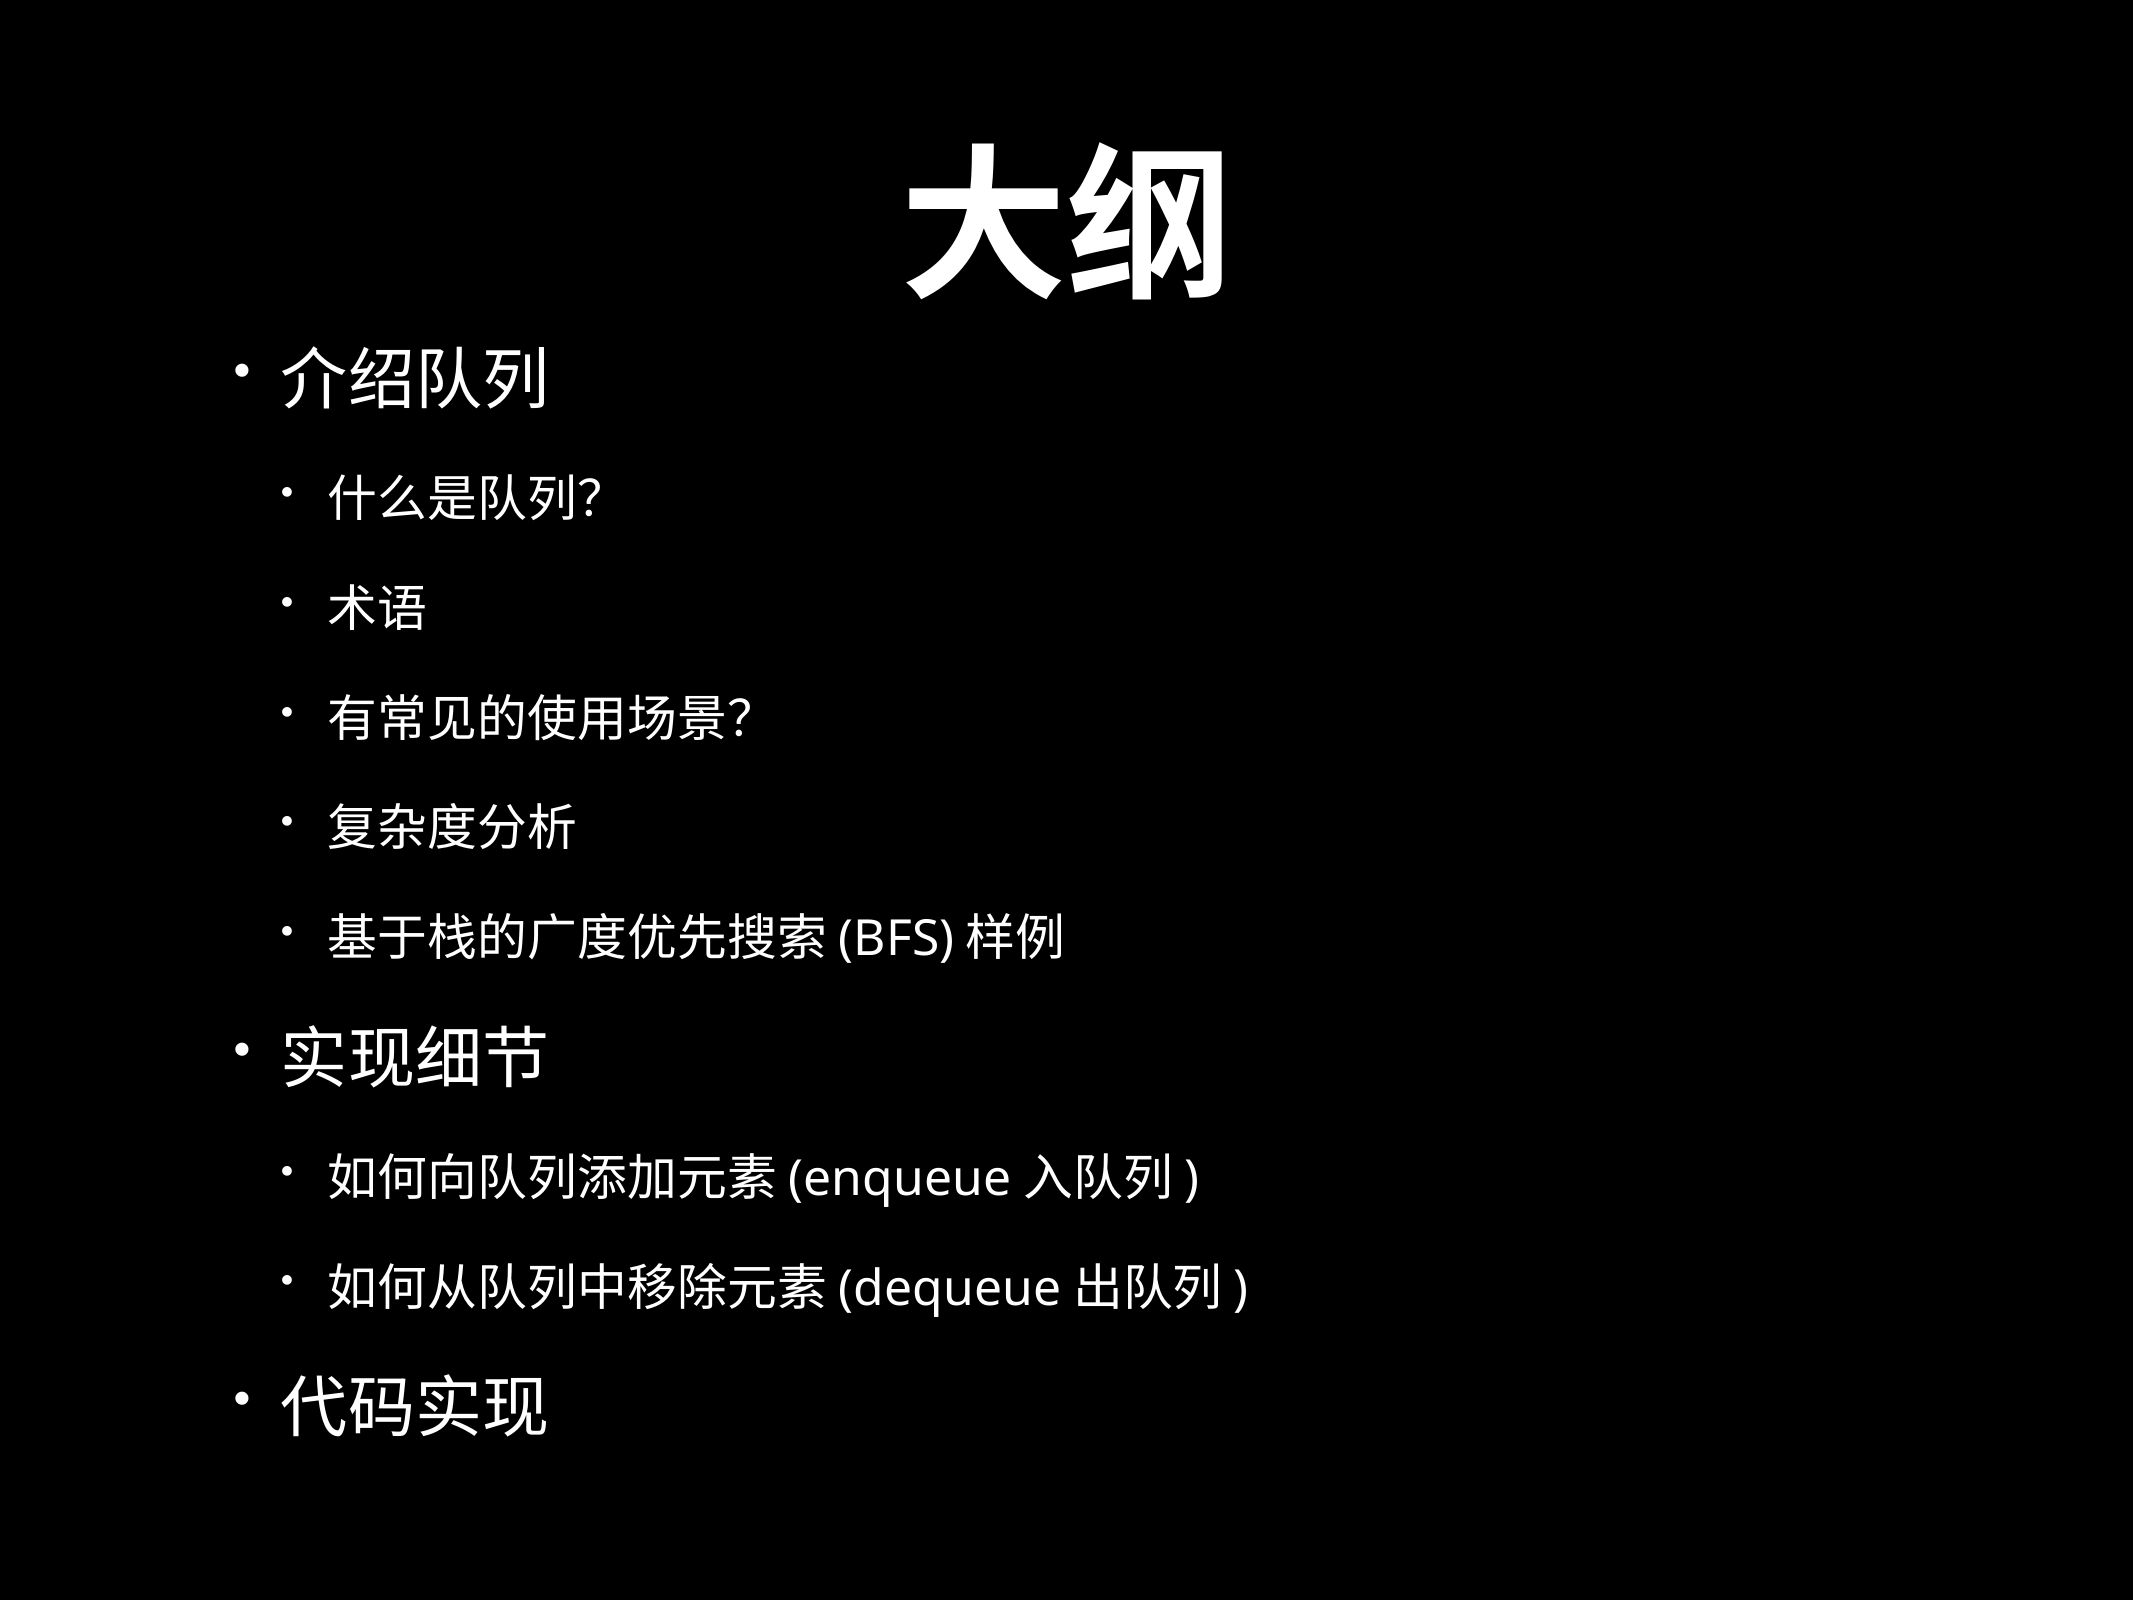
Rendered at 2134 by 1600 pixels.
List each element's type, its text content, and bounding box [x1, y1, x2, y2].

list 介绍队列 什么是队列？ 术语 有常见的使用场景？ 复杂度分析 基于栈的广度优先搜索(BFS)样例 实现细节 如何向队列添加元素(enqueue入队列) 如何从队列中移除元素(dequeue出队列) 代码实现 [224, 324, 2134, 1458]
title 大纲 [155, 41, 1978, 397]
